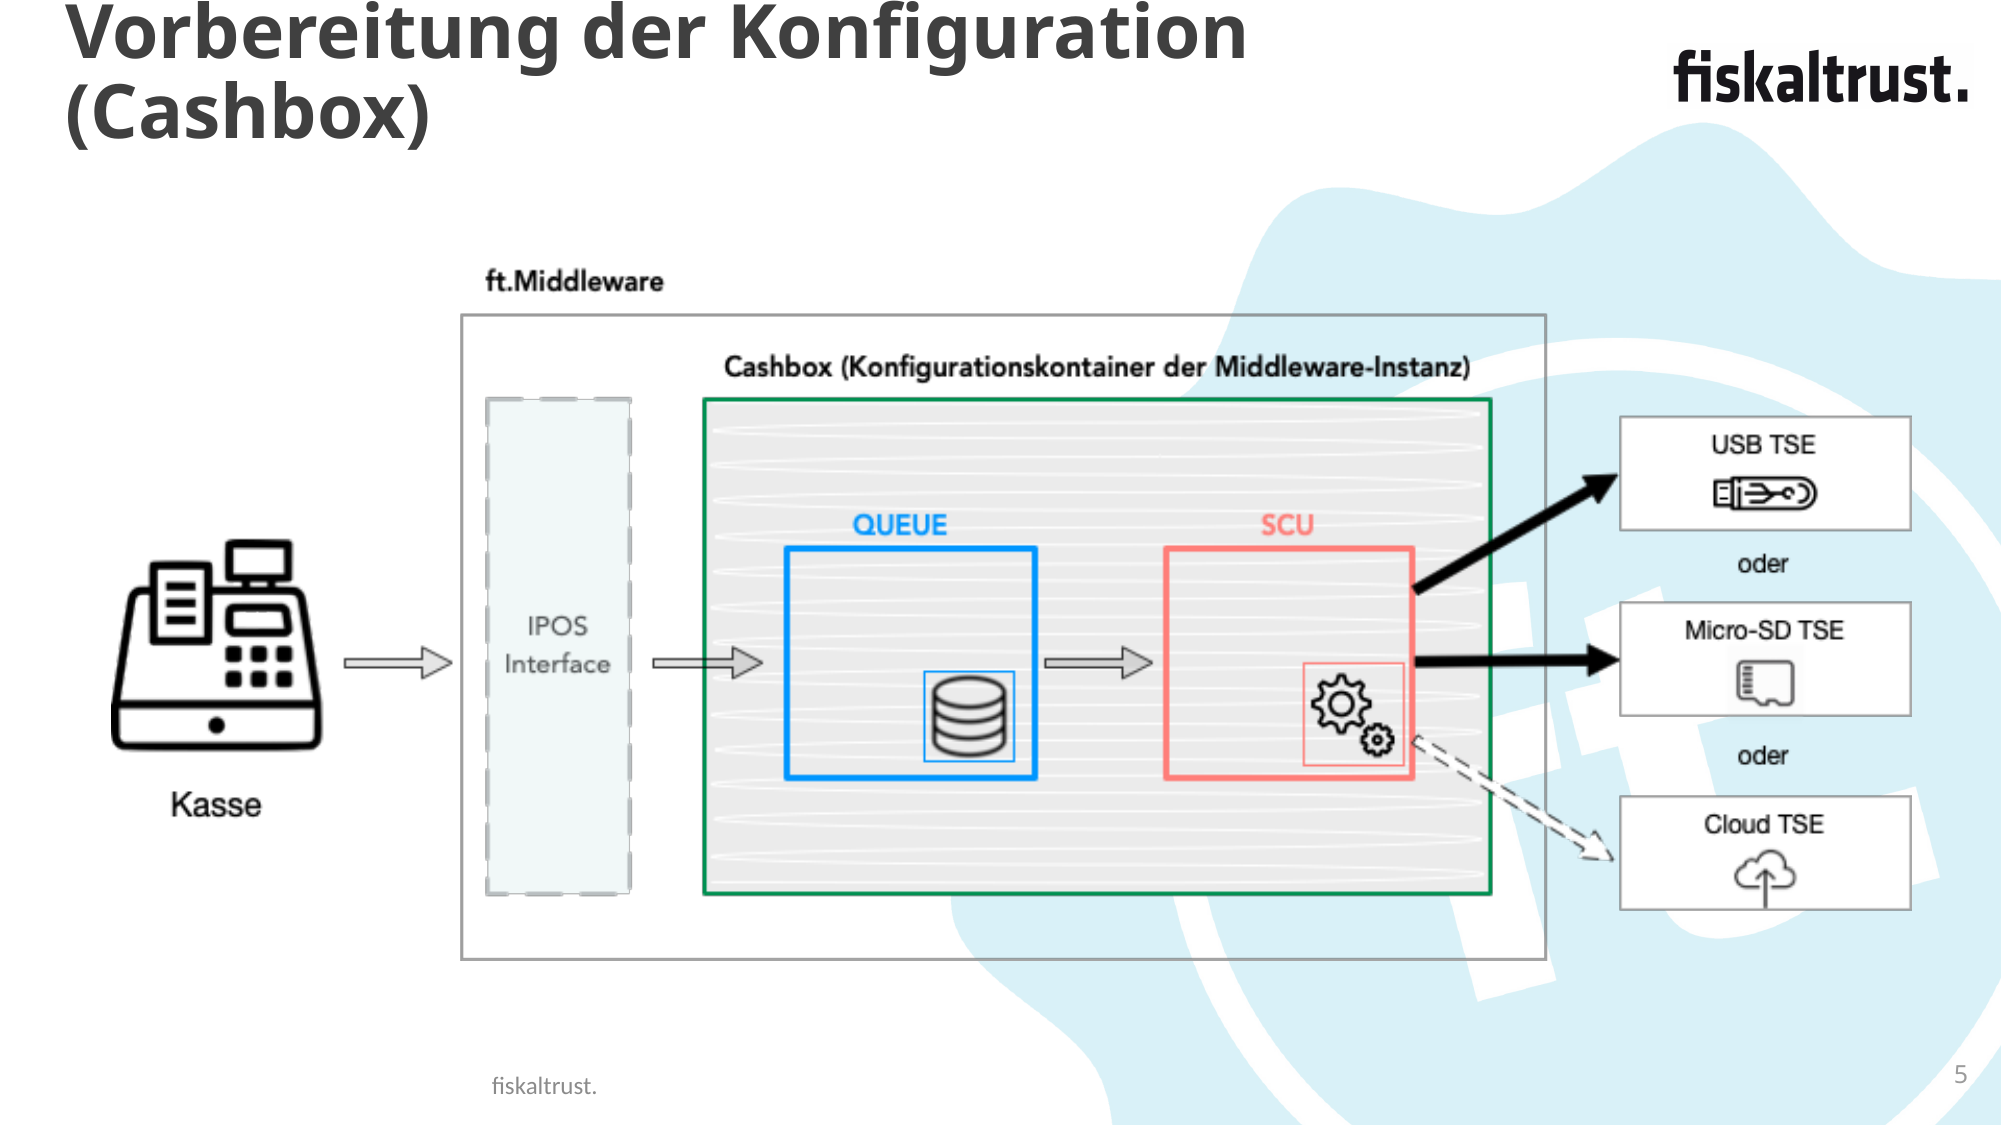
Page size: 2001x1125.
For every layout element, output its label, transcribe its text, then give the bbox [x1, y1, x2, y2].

title Vorbereitung der Konfiguration (Cashbox) [50, 30, 1646, 118]
footer fiskaltrust. [0, 1054, 1090, 1115]
slide_number 5 [1745, 1045, 1984, 1105]
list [111, 254, 1912, 961]
picture [1667, 43, 1974, 109]
